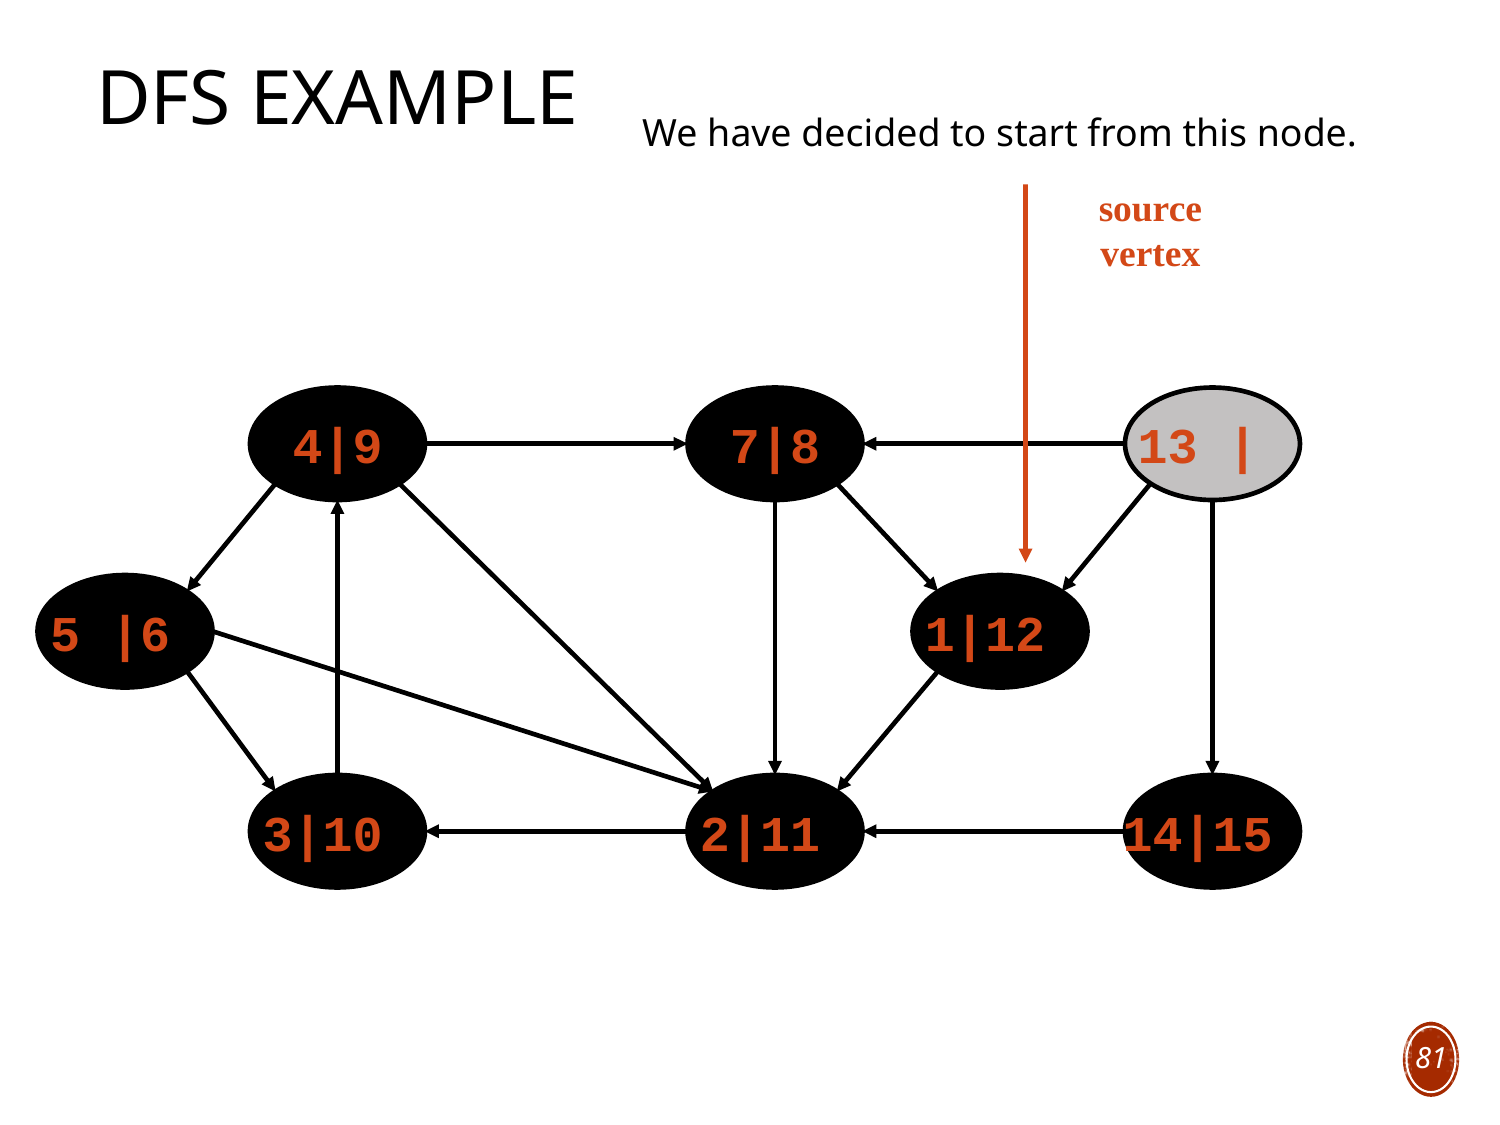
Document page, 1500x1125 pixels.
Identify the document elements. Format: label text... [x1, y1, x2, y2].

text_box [1065, 489, 1149, 587]
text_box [190, 489, 274, 587]
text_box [1415, 1021, 1447, 1028]
text_box 3|10 [249, 790, 425, 888]
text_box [216, 634, 399, 788]
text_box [190, 675, 216, 787]
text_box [1413, 1089, 1449, 1097]
text_box 14|15 [1125, 774, 1300, 888]
text_box 5 |6 [37, 575, 213, 688]
text_box We have decided to start from this node. [627, 101, 1373, 162]
text_box source vertex [1083, 176, 1218, 282]
title DFS Example [81, 0, 1319, 232]
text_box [840, 676, 936, 787]
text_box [840, 489, 936, 587]
text_box 13 | [1125, 387, 1300, 500]
text_box 1|12 [912, 575, 1088, 688]
text_box 4|9 [249, 387, 425, 501]
text_box 2|11 [687, 775, 863, 888]
text_box 7|8 [687, 387, 863, 500]
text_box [401, 489, 712, 788]
slide_number 81 [1391, 1028, 1471, 1089]
text_box [1019, 184, 1032, 563]
